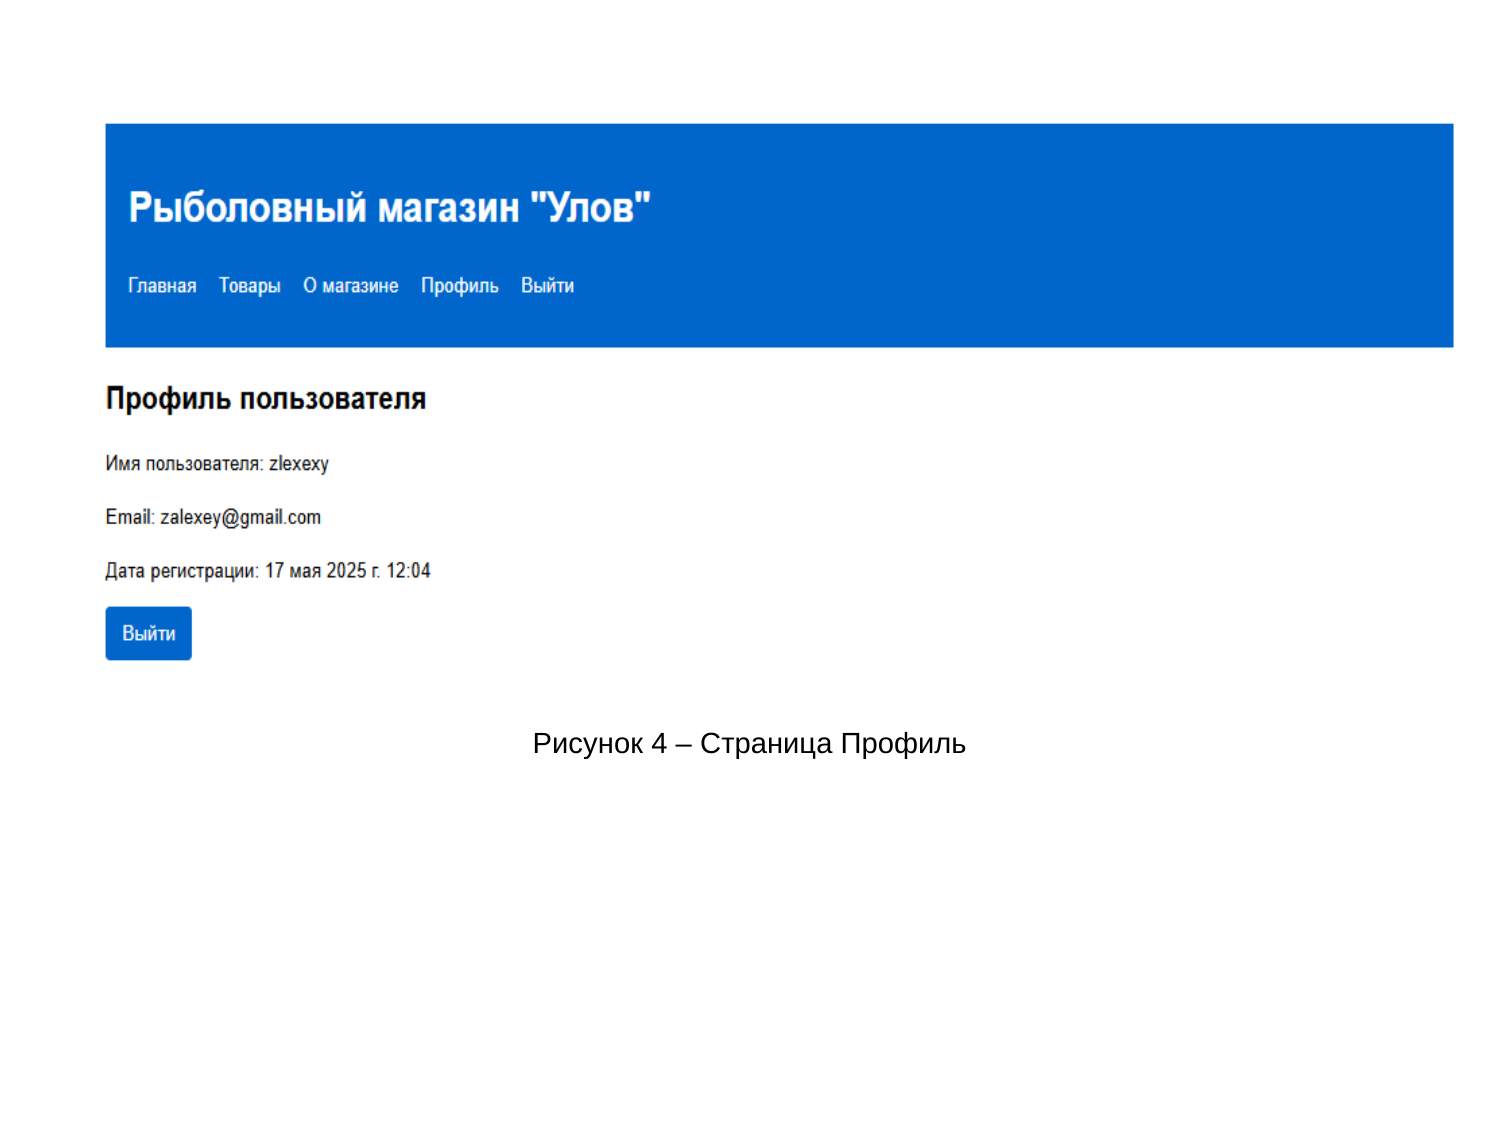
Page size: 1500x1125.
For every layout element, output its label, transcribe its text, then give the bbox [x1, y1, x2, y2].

picture [64, 101, 1479, 729]
text_box Рисунок 4 – Страница Профиль [517, 736, 983, 767]
